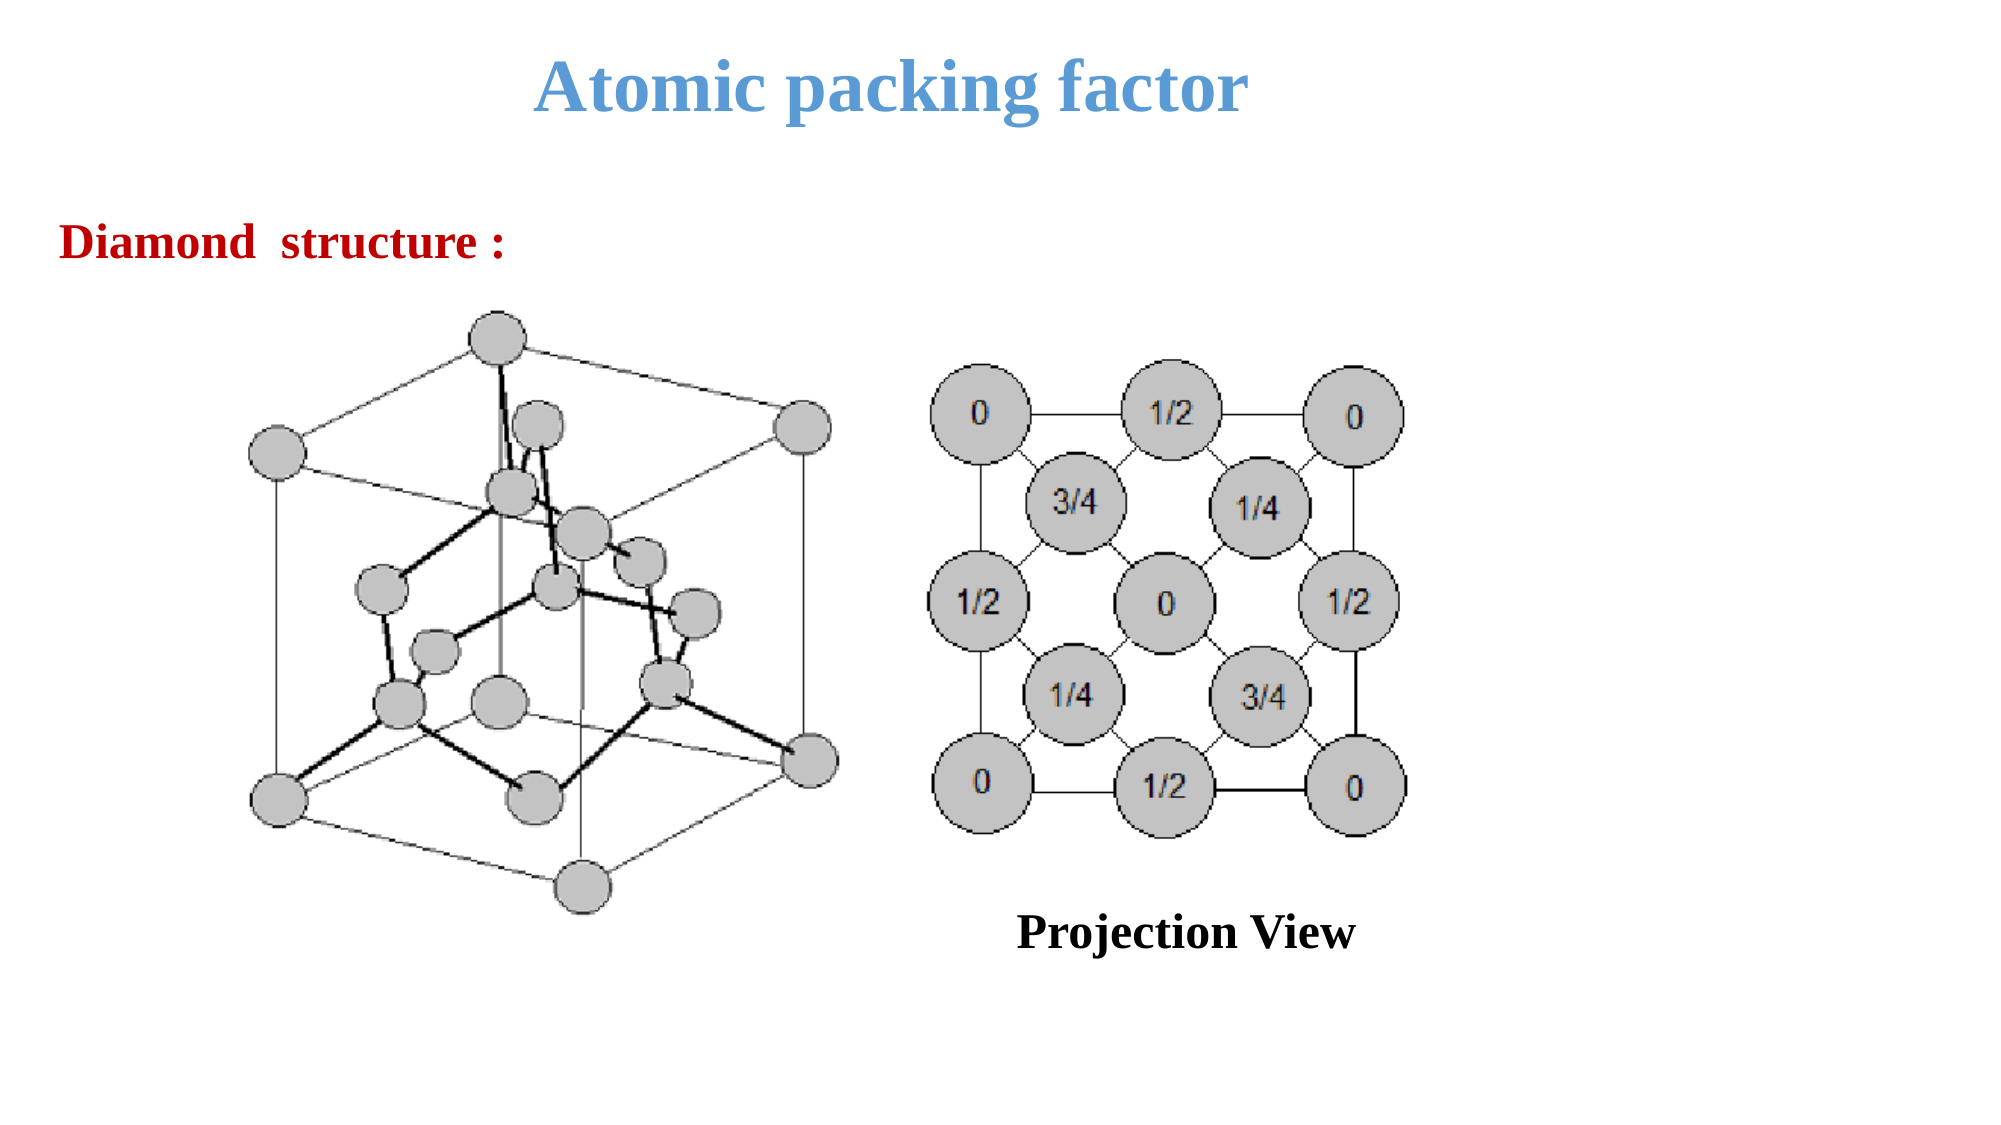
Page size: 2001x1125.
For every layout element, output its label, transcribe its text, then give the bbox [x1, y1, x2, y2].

text_box Diamond structure : [44, 200, 522, 276]
text_box Atomic packing factor [519, 29, 1292, 134]
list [194, 276, 1453, 968]
